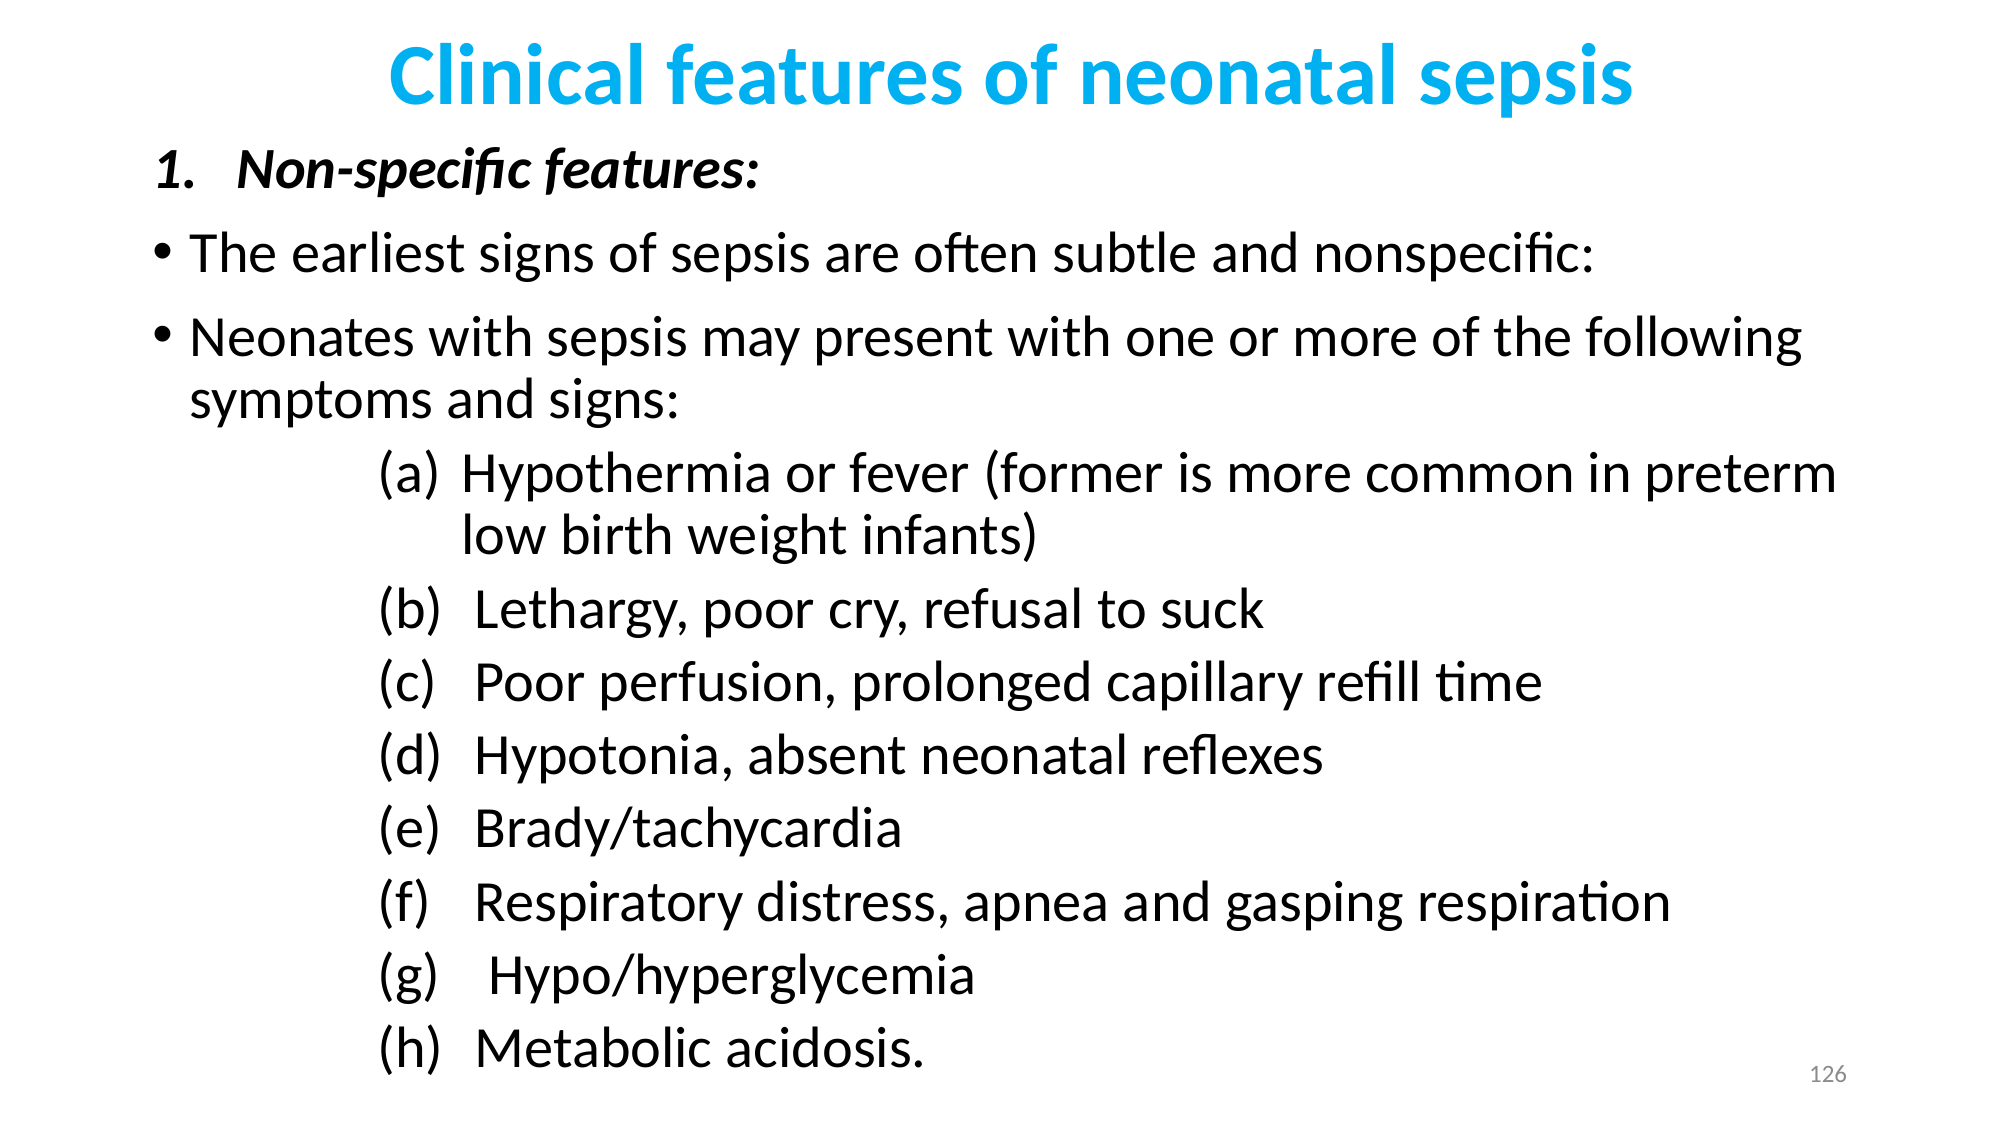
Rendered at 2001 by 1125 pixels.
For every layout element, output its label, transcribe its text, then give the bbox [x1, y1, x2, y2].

list Non-specific features: The earliest signs of sepsis are often subtle and nonspecific: Neonates with sepsis may present with one or more of the following symptoms and signs: Hypothermia or fever (former is more common in preterm low birth weight infants) Lethargy, poor cry, refusal to suck Poor perfusion, prolonged capillary refill time Hypotonia, absent neonatal reflexes Brady/tachycardia Respiratory distress, apnea and gasping respiration Hypo/hyperglycemia Metabolic acidosis. [137, 130, 1863, 1093]
slide_number 126 [1412, 1042, 1863, 1103]
title Clinical features of neonatal sepsis [137, 21, 1863, 130]
